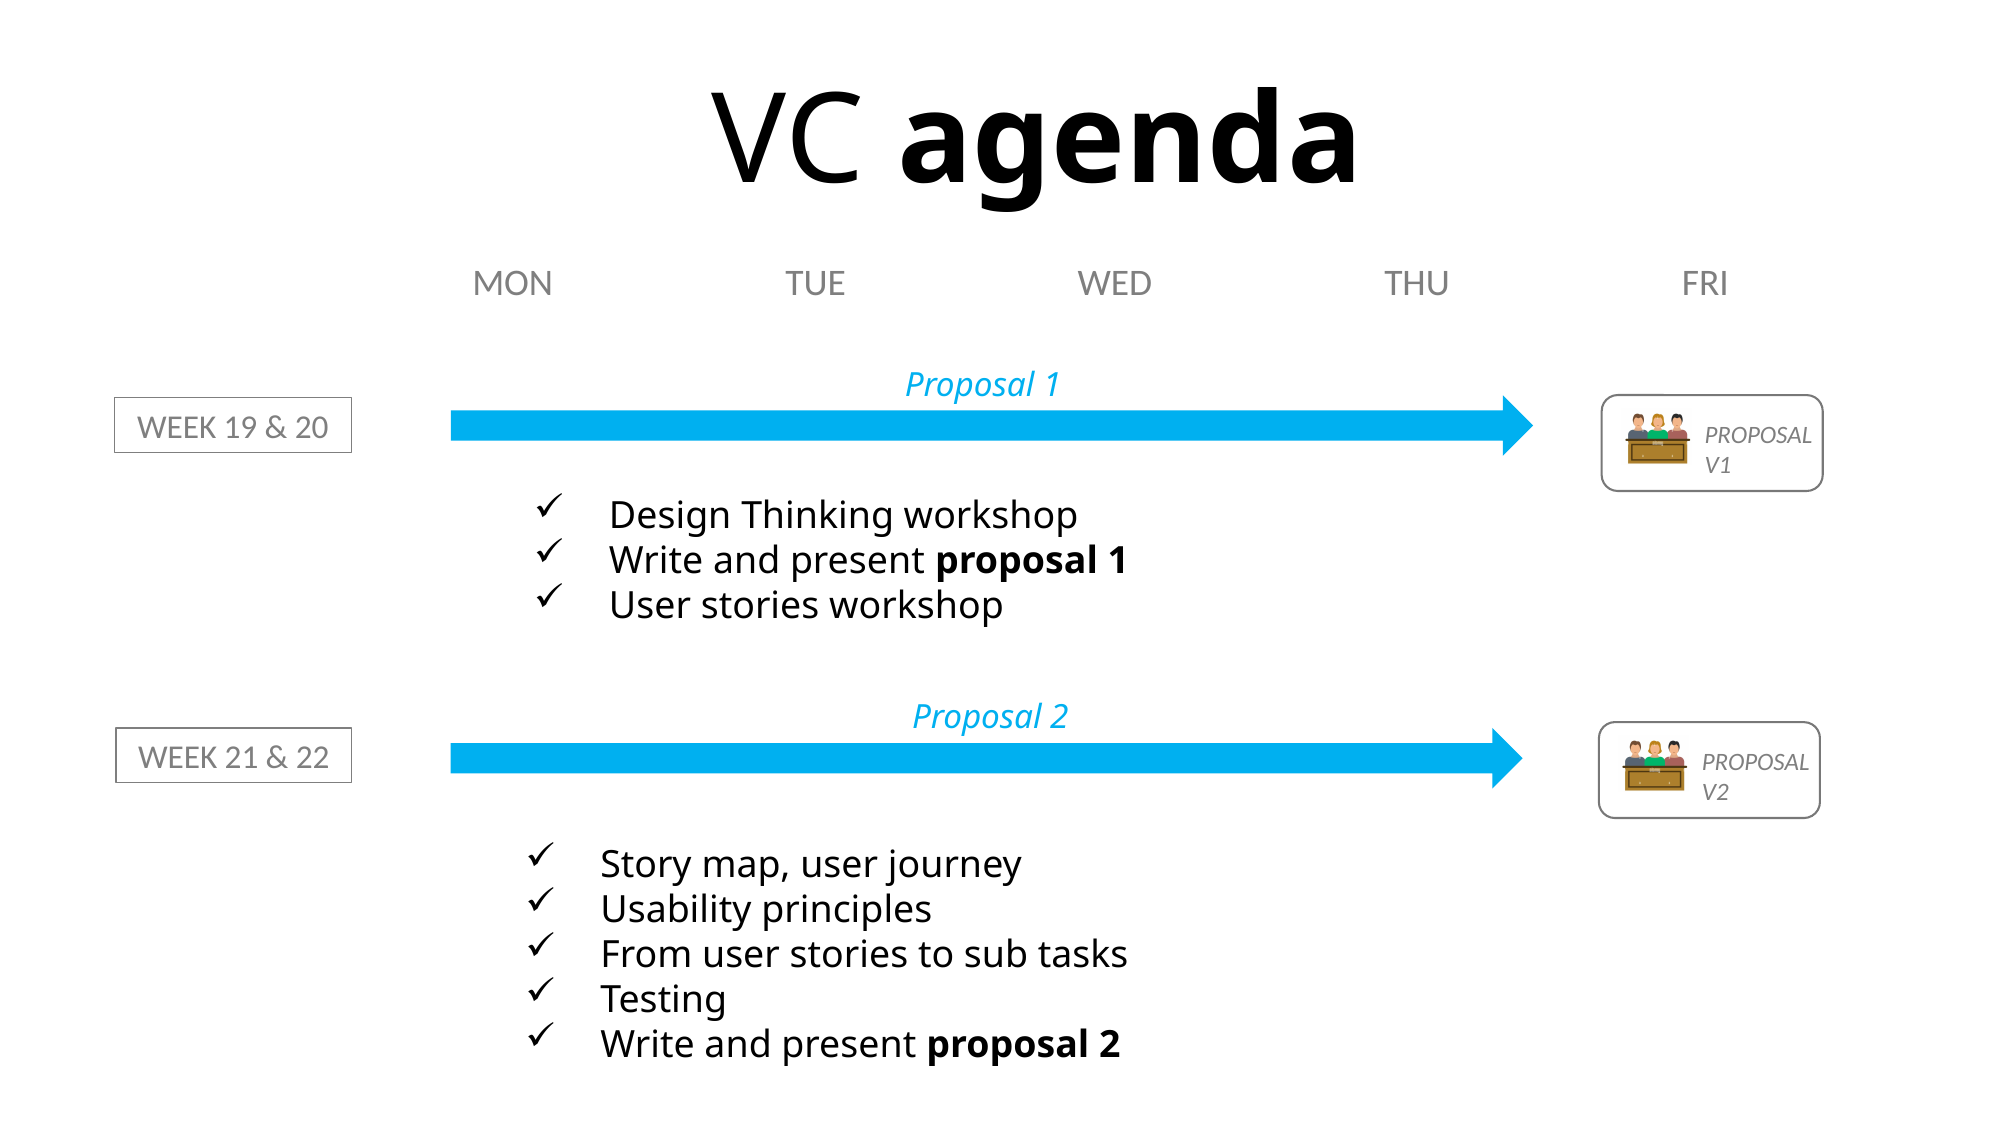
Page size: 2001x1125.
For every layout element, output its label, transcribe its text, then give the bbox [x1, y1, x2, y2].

text_box MON [457, 250, 570, 311]
text_box Proposal 2 [555, 687, 1425, 783]
text_box THU [1369, 250, 1466, 311]
picture [1621, 408, 1692, 466]
text_box WEEK 19 & 20 [114, 397, 352, 453]
text_box PROPOSAL V2 [1817, 738, 1829, 813]
text_box WED [1062, 250, 1169, 311]
picture [1618, 735, 1689, 793]
text_box FRI [1666, 250, 1745, 311]
text_box Story map, user journey Usability principles From user stories to sub tasks Testing Write and present proposal 2 [510, 832, 1456, 1073]
text_box WEEK 21 & 22 [116, 727, 352, 783]
text_box TUE [770, 250, 862, 311]
text_box [1425, 727, 1523, 789]
text_box VC agenda [697, 49, 1378, 215]
text_box [1601, 395, 1823, 491]
text_box Design Thinking workshop Write and present proposal 1 User stories workshop [519, 483, 1392, 633]
text_box Proposal 1 [548, 355, 1418, 451]
text_box [450, 410, 548, 441]
text_box [1418, 395, 1534, 456]
text_box PROPOSAL V1 [1820, 410, 1832, 486]
text_box [450, 743, 555, 774]
text_box [1598, 722, 1820, 819]
